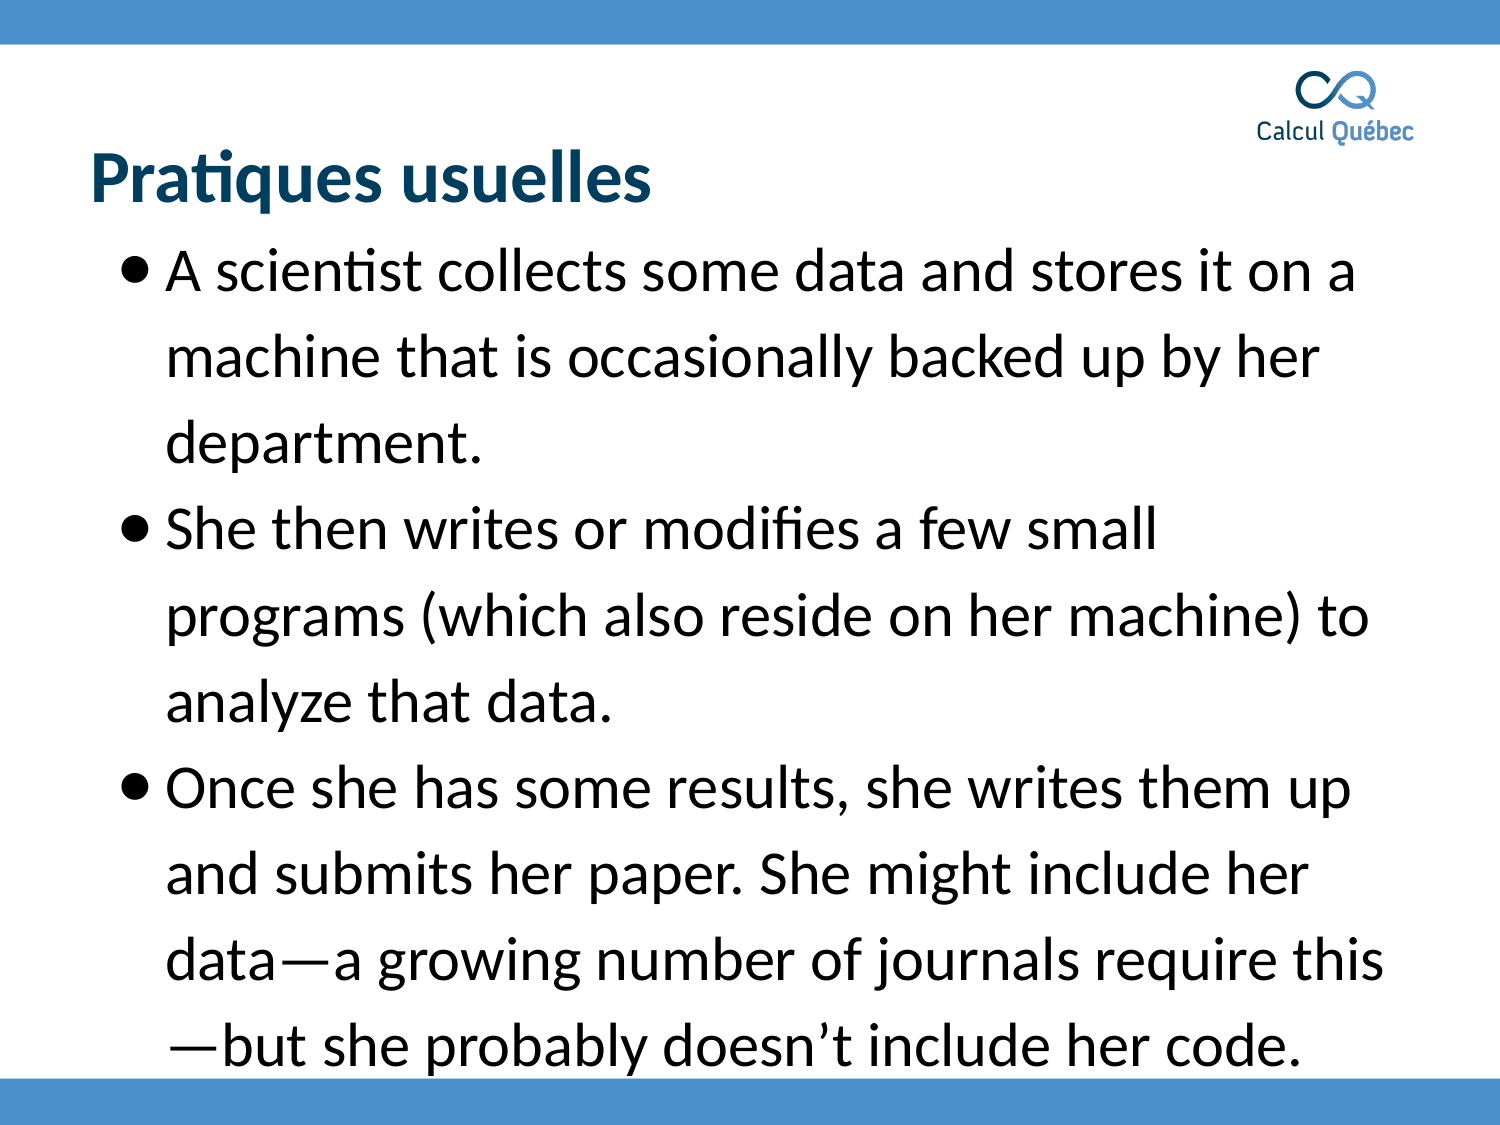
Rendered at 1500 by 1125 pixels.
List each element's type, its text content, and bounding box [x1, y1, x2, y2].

title Pratiques usuelles [75, 45, 1243, 202]
picture [0, 0, 1500, 1125]
list A scientist collects some data and stores it on a machine that is occasionally backed up by her department. She then writes or modifies a few small programs (which also reside on her machine) to analyze that data. Once she has some results, she writes them up and submits her paper. She might include her data—a growing number of journals require this—but she probably doesn’t include her code. [75, 202, 1425, 1048]
